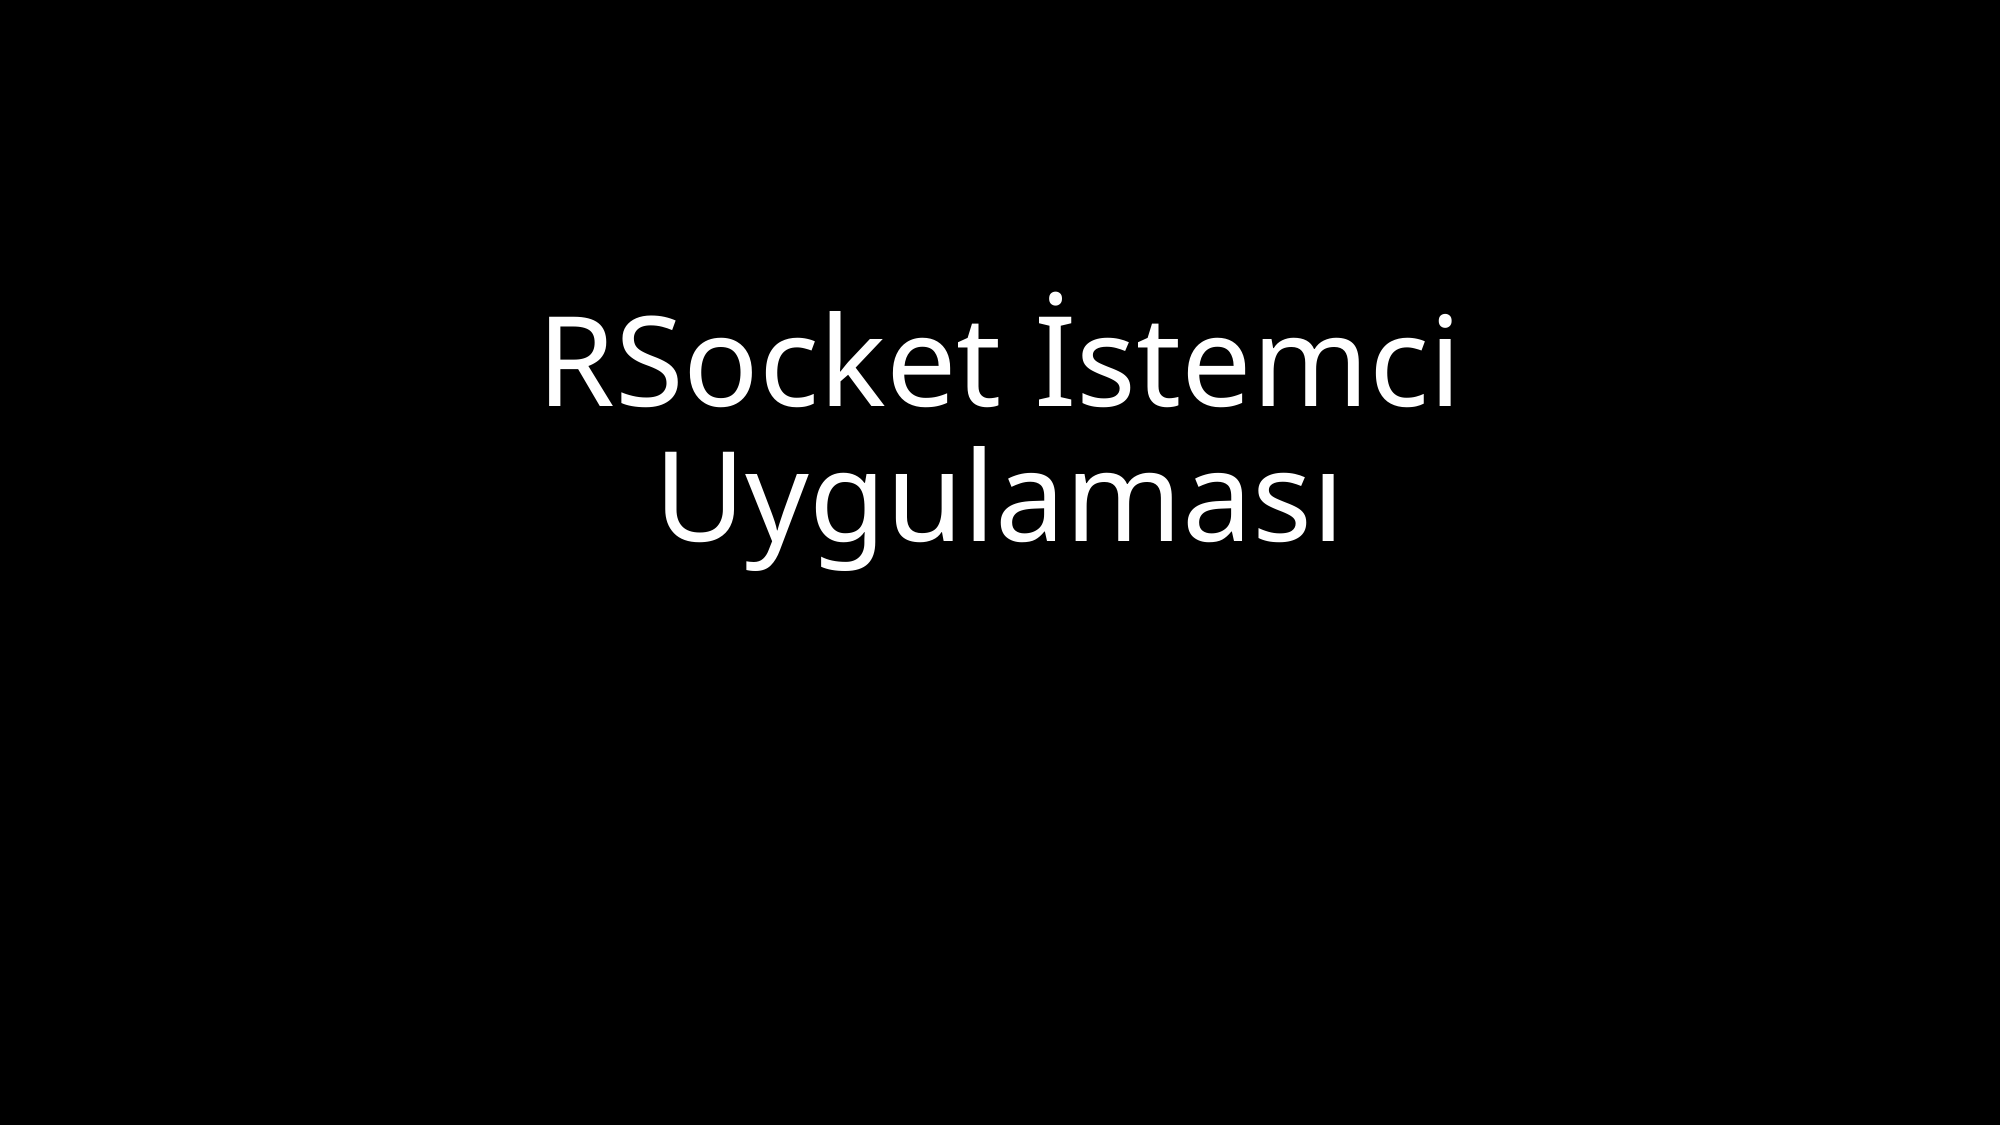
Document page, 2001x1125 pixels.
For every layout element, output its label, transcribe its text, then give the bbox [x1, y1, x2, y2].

title RSocket İstemci Uygulaması [249, 184, 1750, 576]
